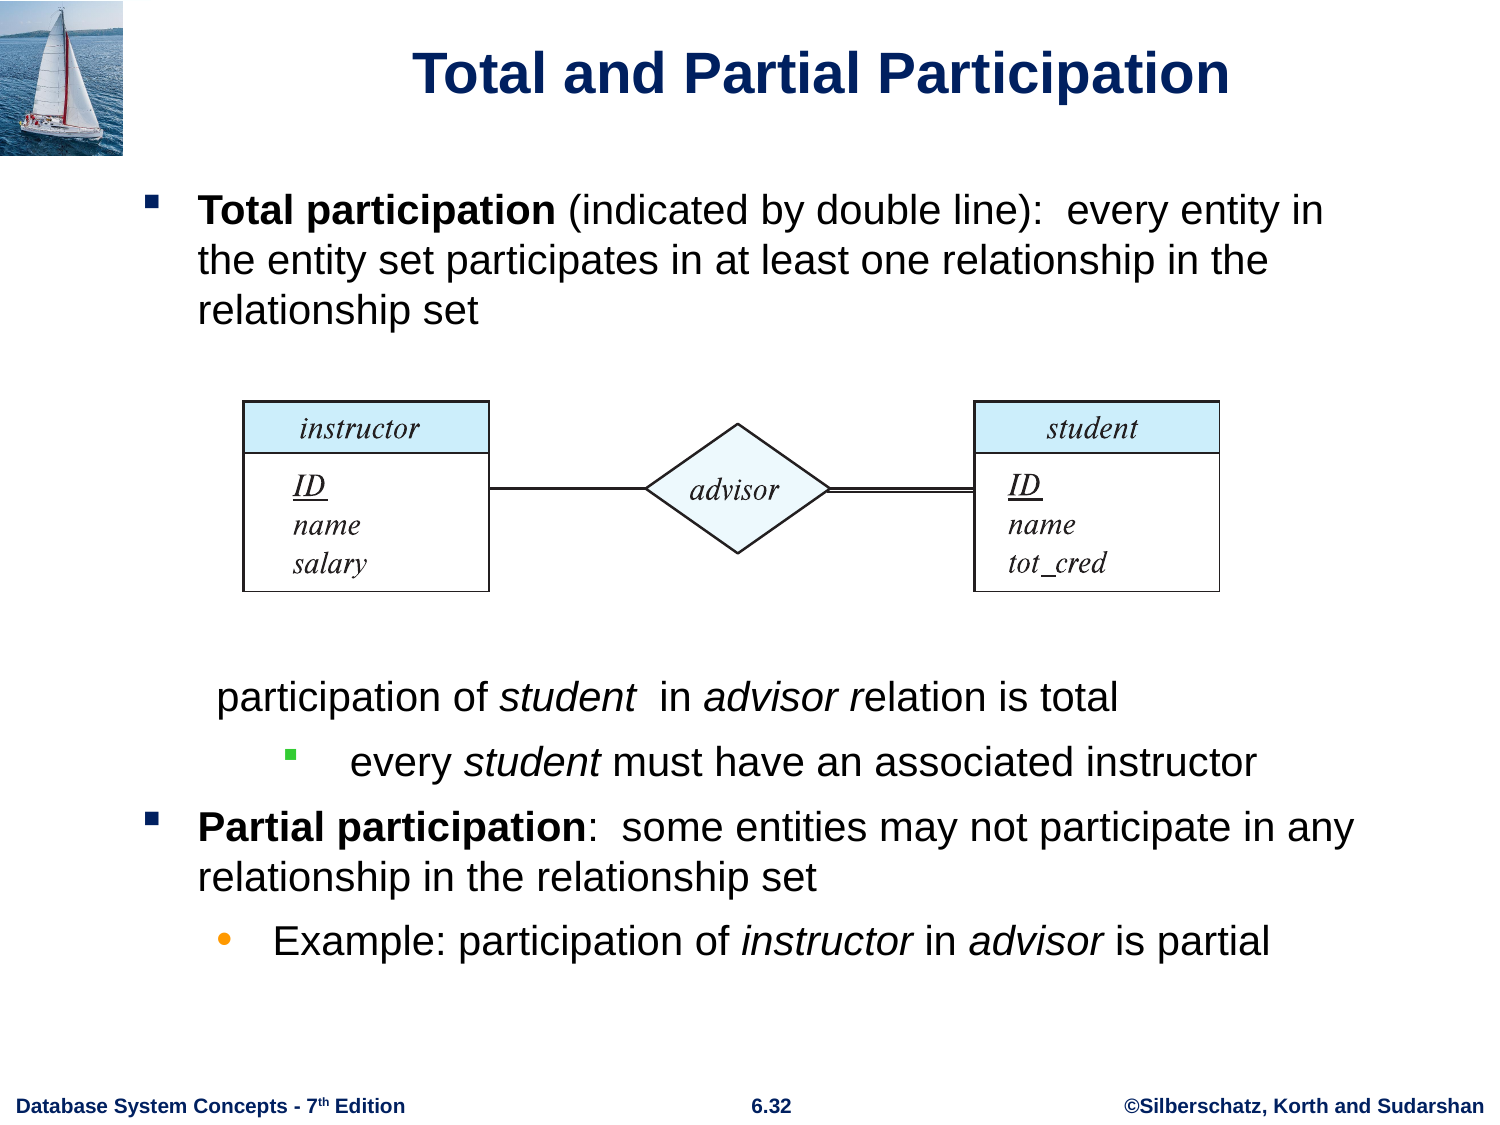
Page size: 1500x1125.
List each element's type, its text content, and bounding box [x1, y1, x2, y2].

text_box Total participation (indicated by double line): every entity in the entity set participates in at least one relationship in the relationship set participation of student in advisor relation is total every student must have an associated instructor Partial participation: some entities may not participate in any relationship in the relationship set Example: participation of instructor in advisor is partial [126, 175, 1400, 926]
title Total and Partial Participation [212, 38, 1432, 114]
picture [0, 1, 123, 156]
picture [239, 398, 1222, 593]
